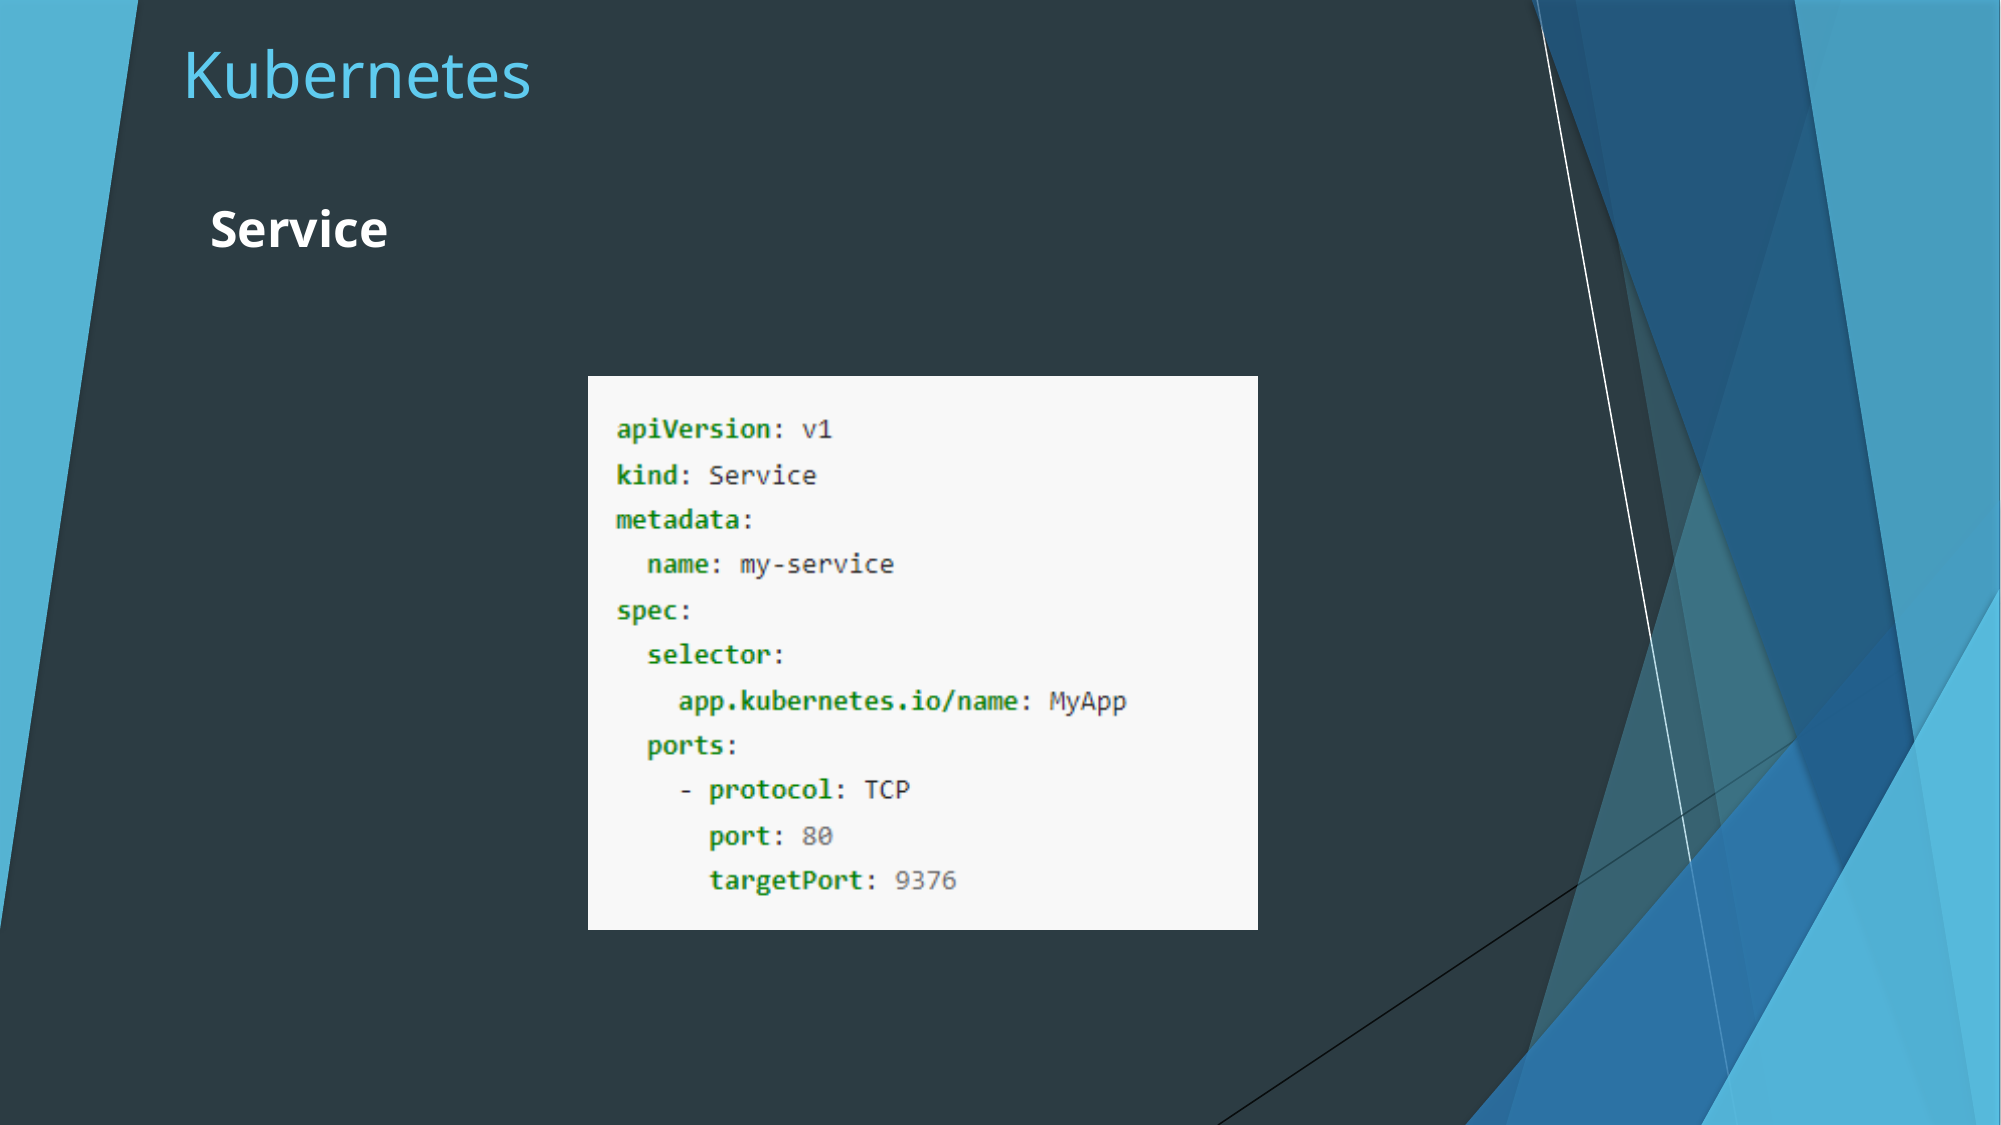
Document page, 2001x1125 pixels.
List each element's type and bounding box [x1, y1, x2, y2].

text_box [0, 0, 2000, 1125]
picture [587, 375, 1259, 930]
